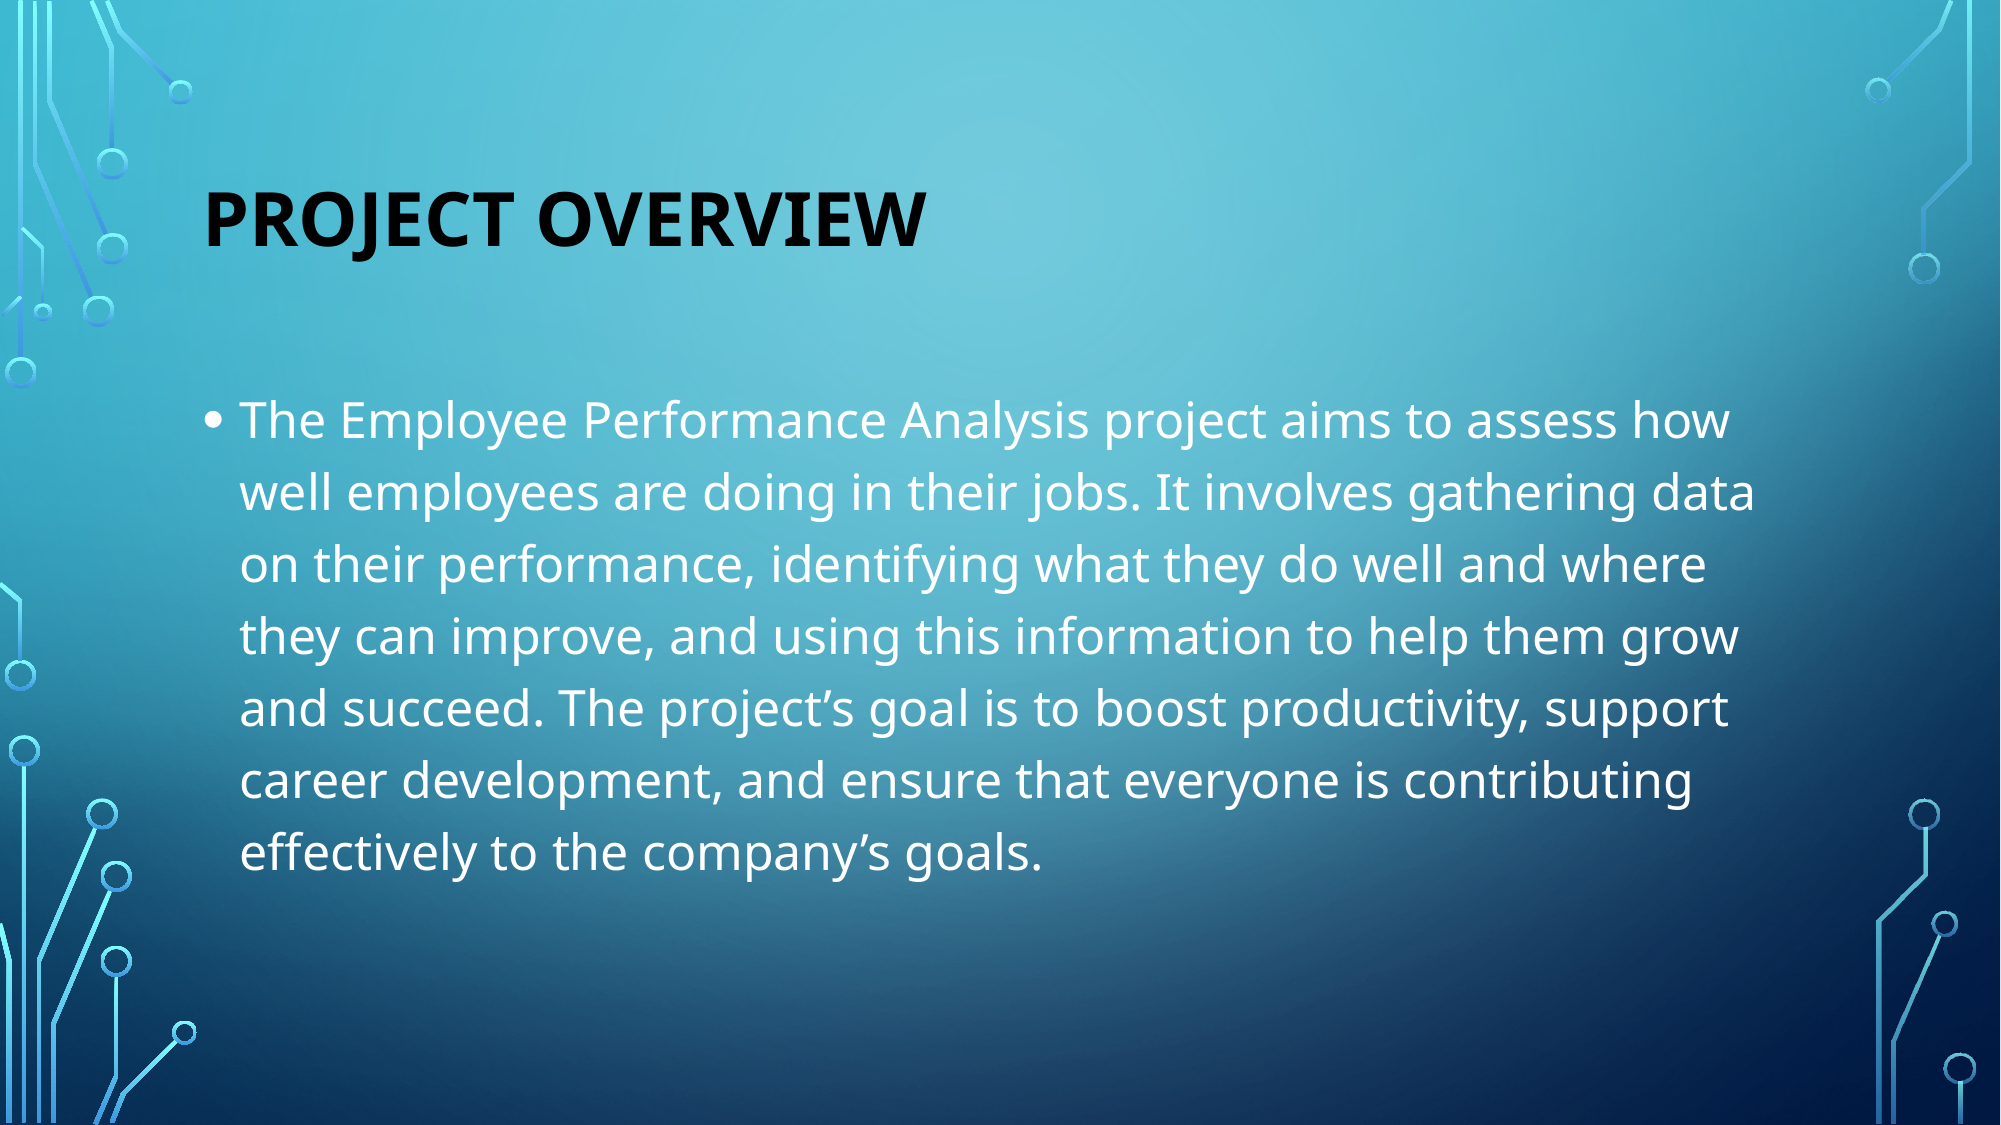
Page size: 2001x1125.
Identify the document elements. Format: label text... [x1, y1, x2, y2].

list The Employee Performance Analysis project aims to assess how well employees are doing in their jobs. It involves gathering data on their performance, identifying what they do well and where they can improve, and using this information to help them grow and succeed. The project’s goal is to boost productivity, support career development, and ensure that everyone is contributing effectively to the company’s goals. [187, 369, 1813, 950]
title Project overview [187, 101, 1813, 344]
